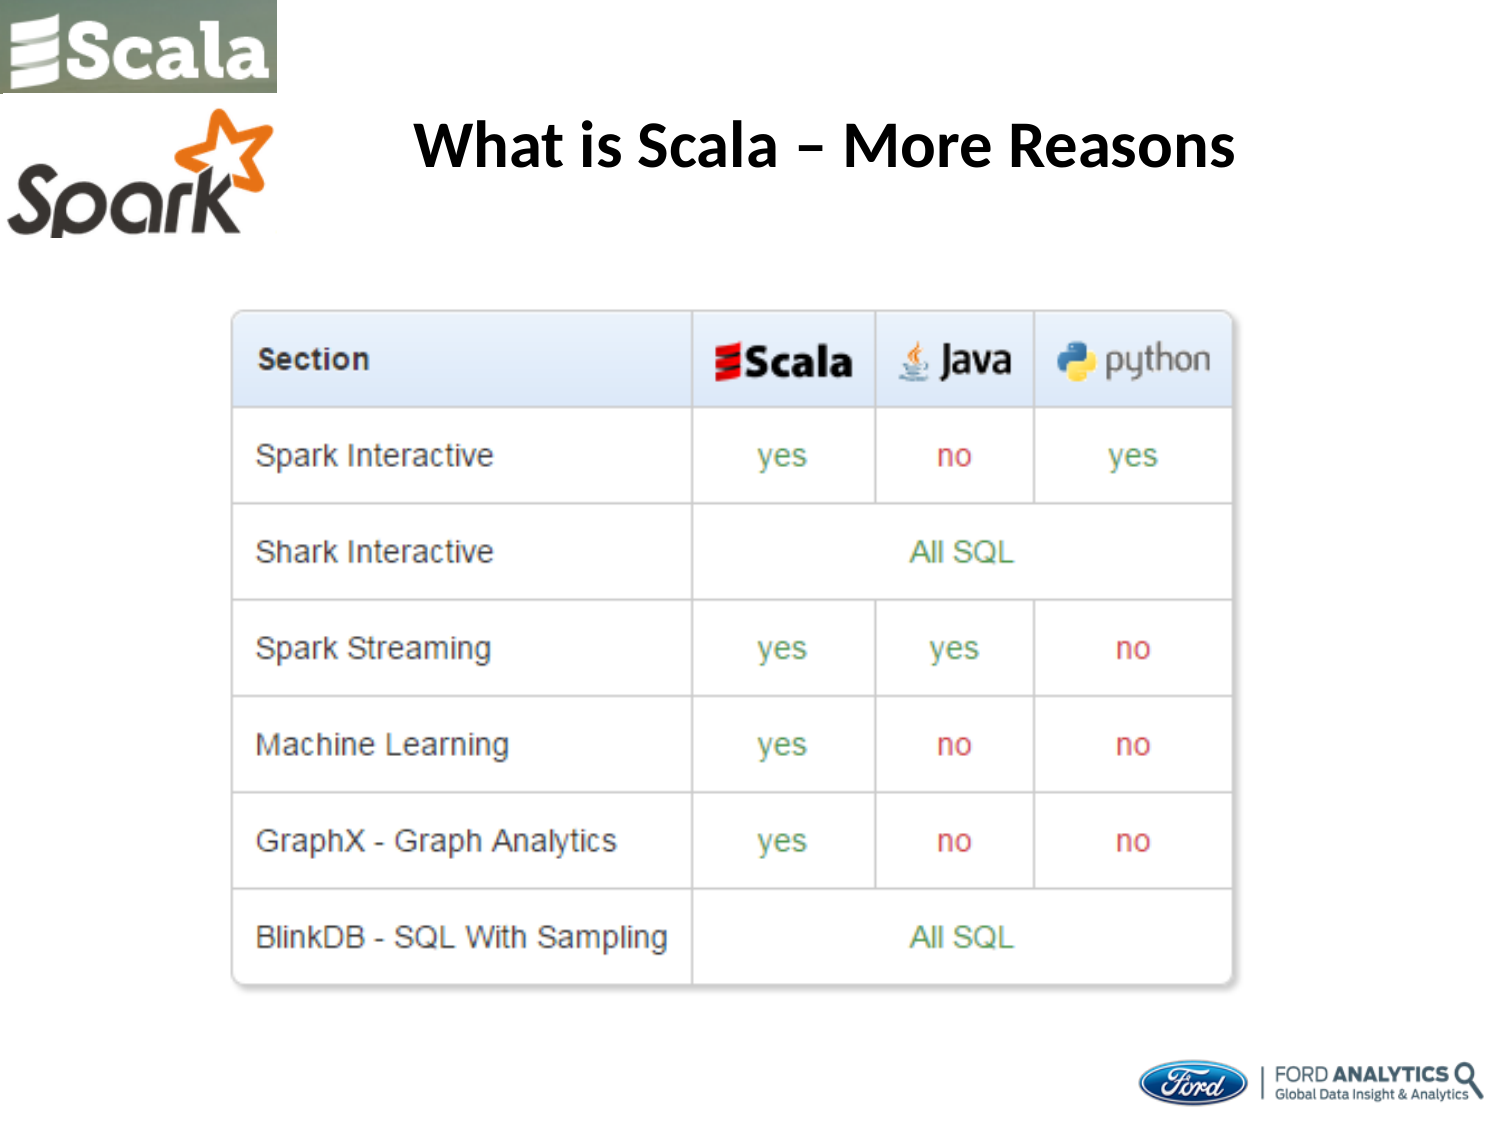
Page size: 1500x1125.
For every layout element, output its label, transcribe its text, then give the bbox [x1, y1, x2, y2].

picture [0, 0, 277, 238]
picture [1136, 1057, 1497, 1108]
title What is Scala – More Reasons [280, 46, 1500, 235]
picture [199, 299, 1295, 1018]
